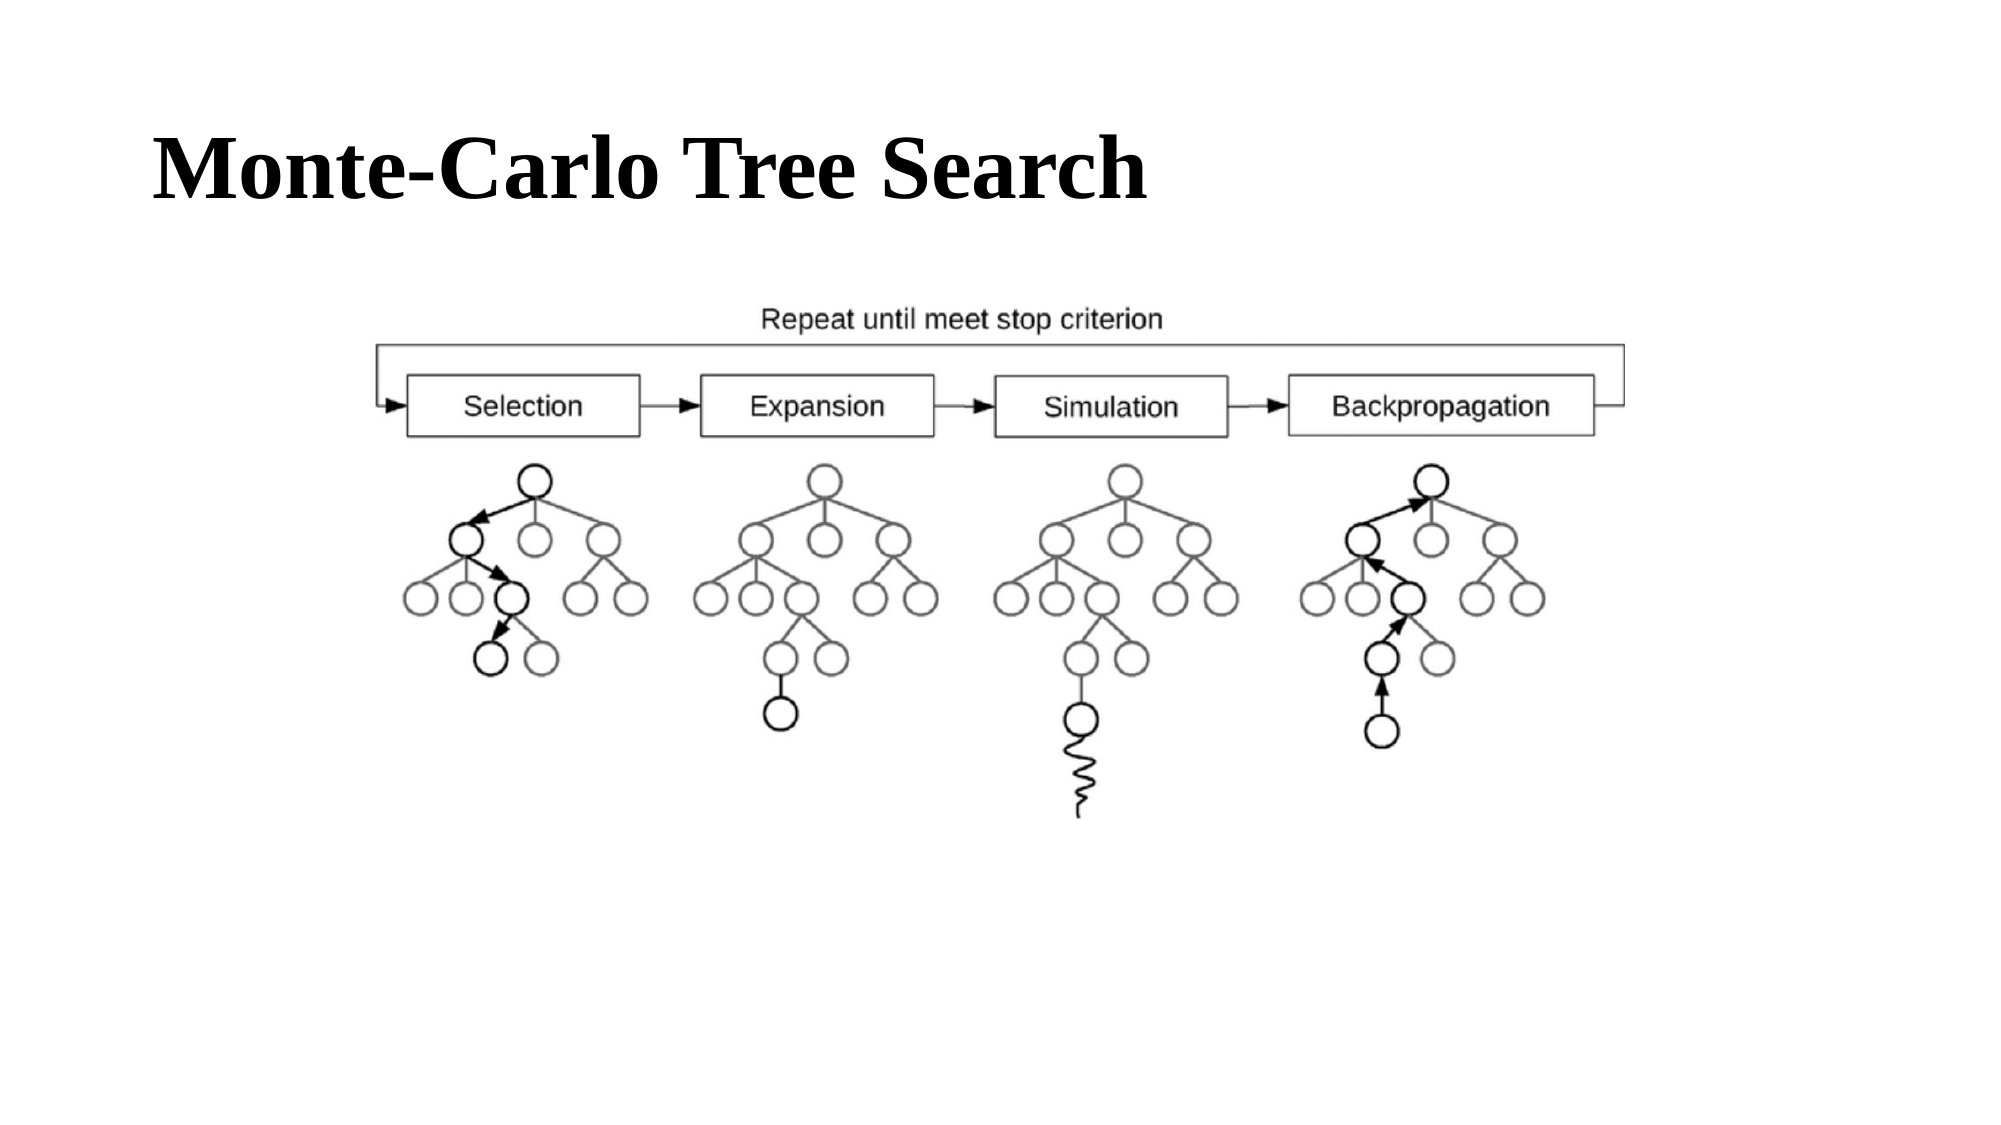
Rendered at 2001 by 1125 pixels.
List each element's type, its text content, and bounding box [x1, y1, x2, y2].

title Monte-Carlo Tree Search [137, 59, 1863, 278]
picture [375, 306, 1625, 819]
